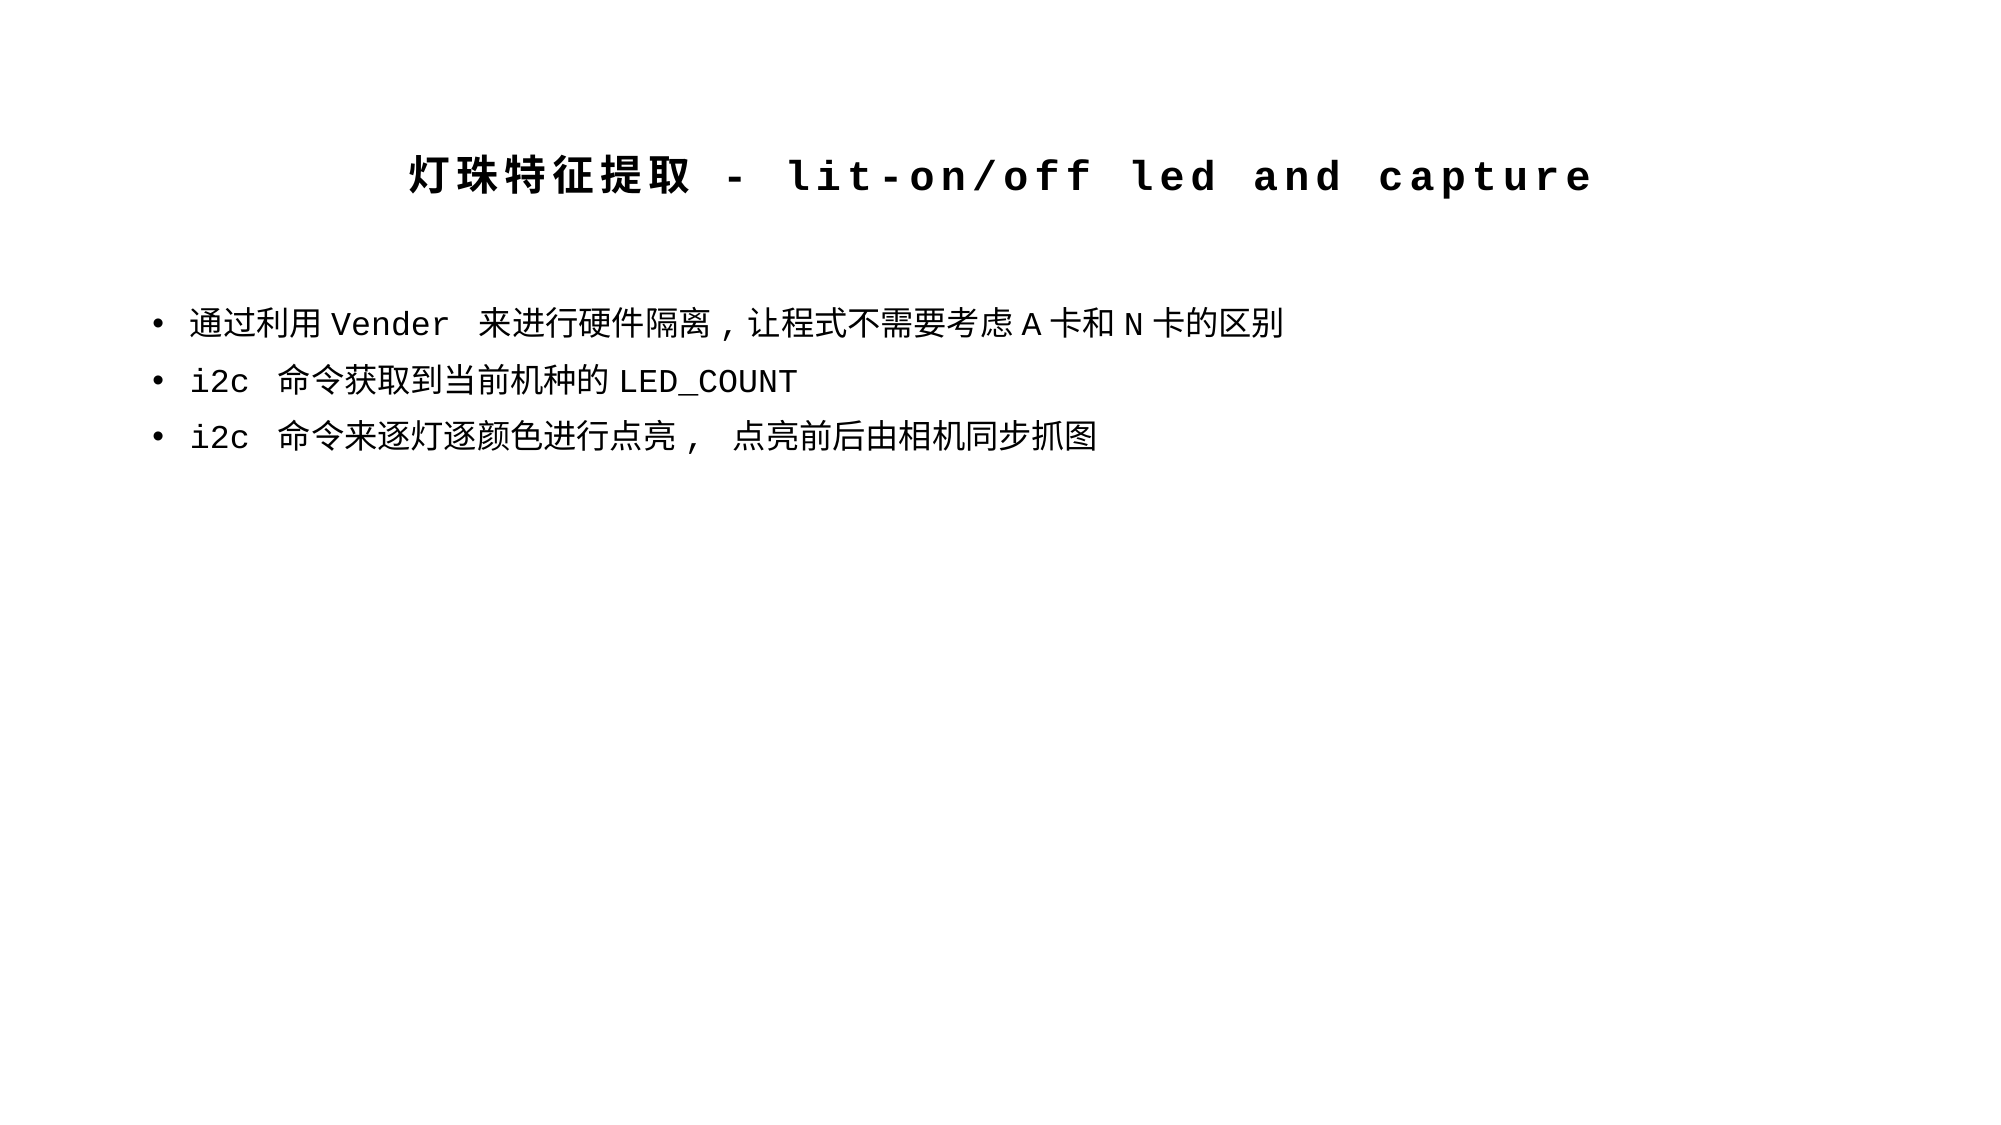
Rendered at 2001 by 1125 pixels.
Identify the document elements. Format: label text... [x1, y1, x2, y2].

list 通过利用Vender 来进行硬件隔离,让程式不需要考虑A卡和N卡的区别 i2c 命令获取到当前机种的LED_COUNT i2c 命令来逐灯逐颜色进行点亮, 点亮前后由相机同步抓图 [137, 299, 1863, 1014]
title 灯珠特征提取 - lit-on/off led and capture [137, 59, 1863, 278]
